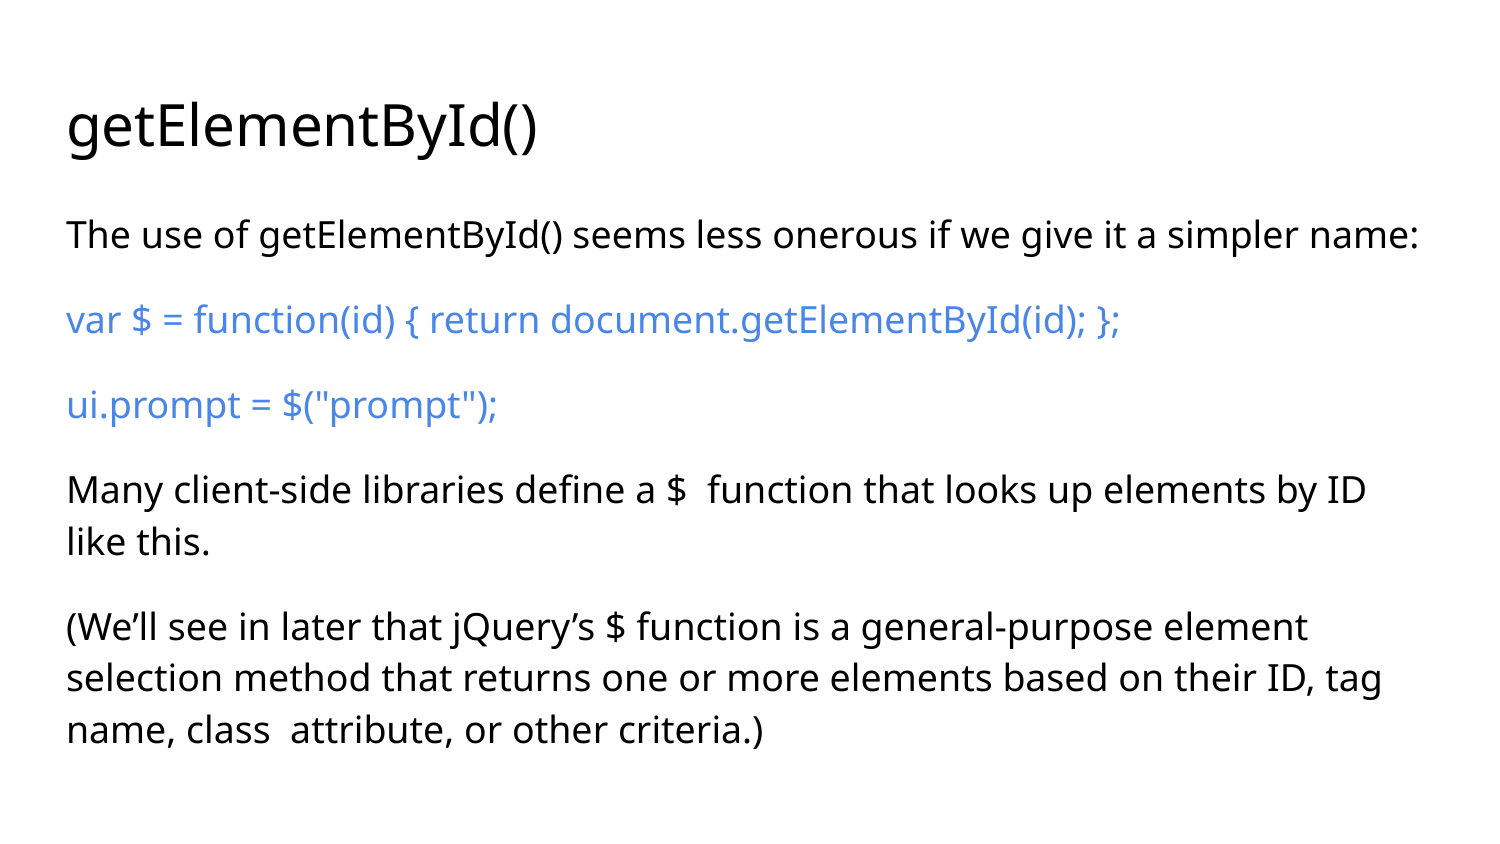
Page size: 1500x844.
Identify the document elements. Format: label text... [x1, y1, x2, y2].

list The use of getElementById() seems less onerous if we give it a simpler name: var $ = function(id) { return document.getElementById(id); }; ui.prompt = $("prompt"); Many client-side libraries define a $ function that looks up elements by ID like this. (We’ll see in later that jQuery’s $ function is a general-purpose element selection method that returns one or more elements based on their ID, tag name, class attribute, or other criteria.) [51, 189, 1449, 750]
title getElementById() [51, 72, 1449, 167]
